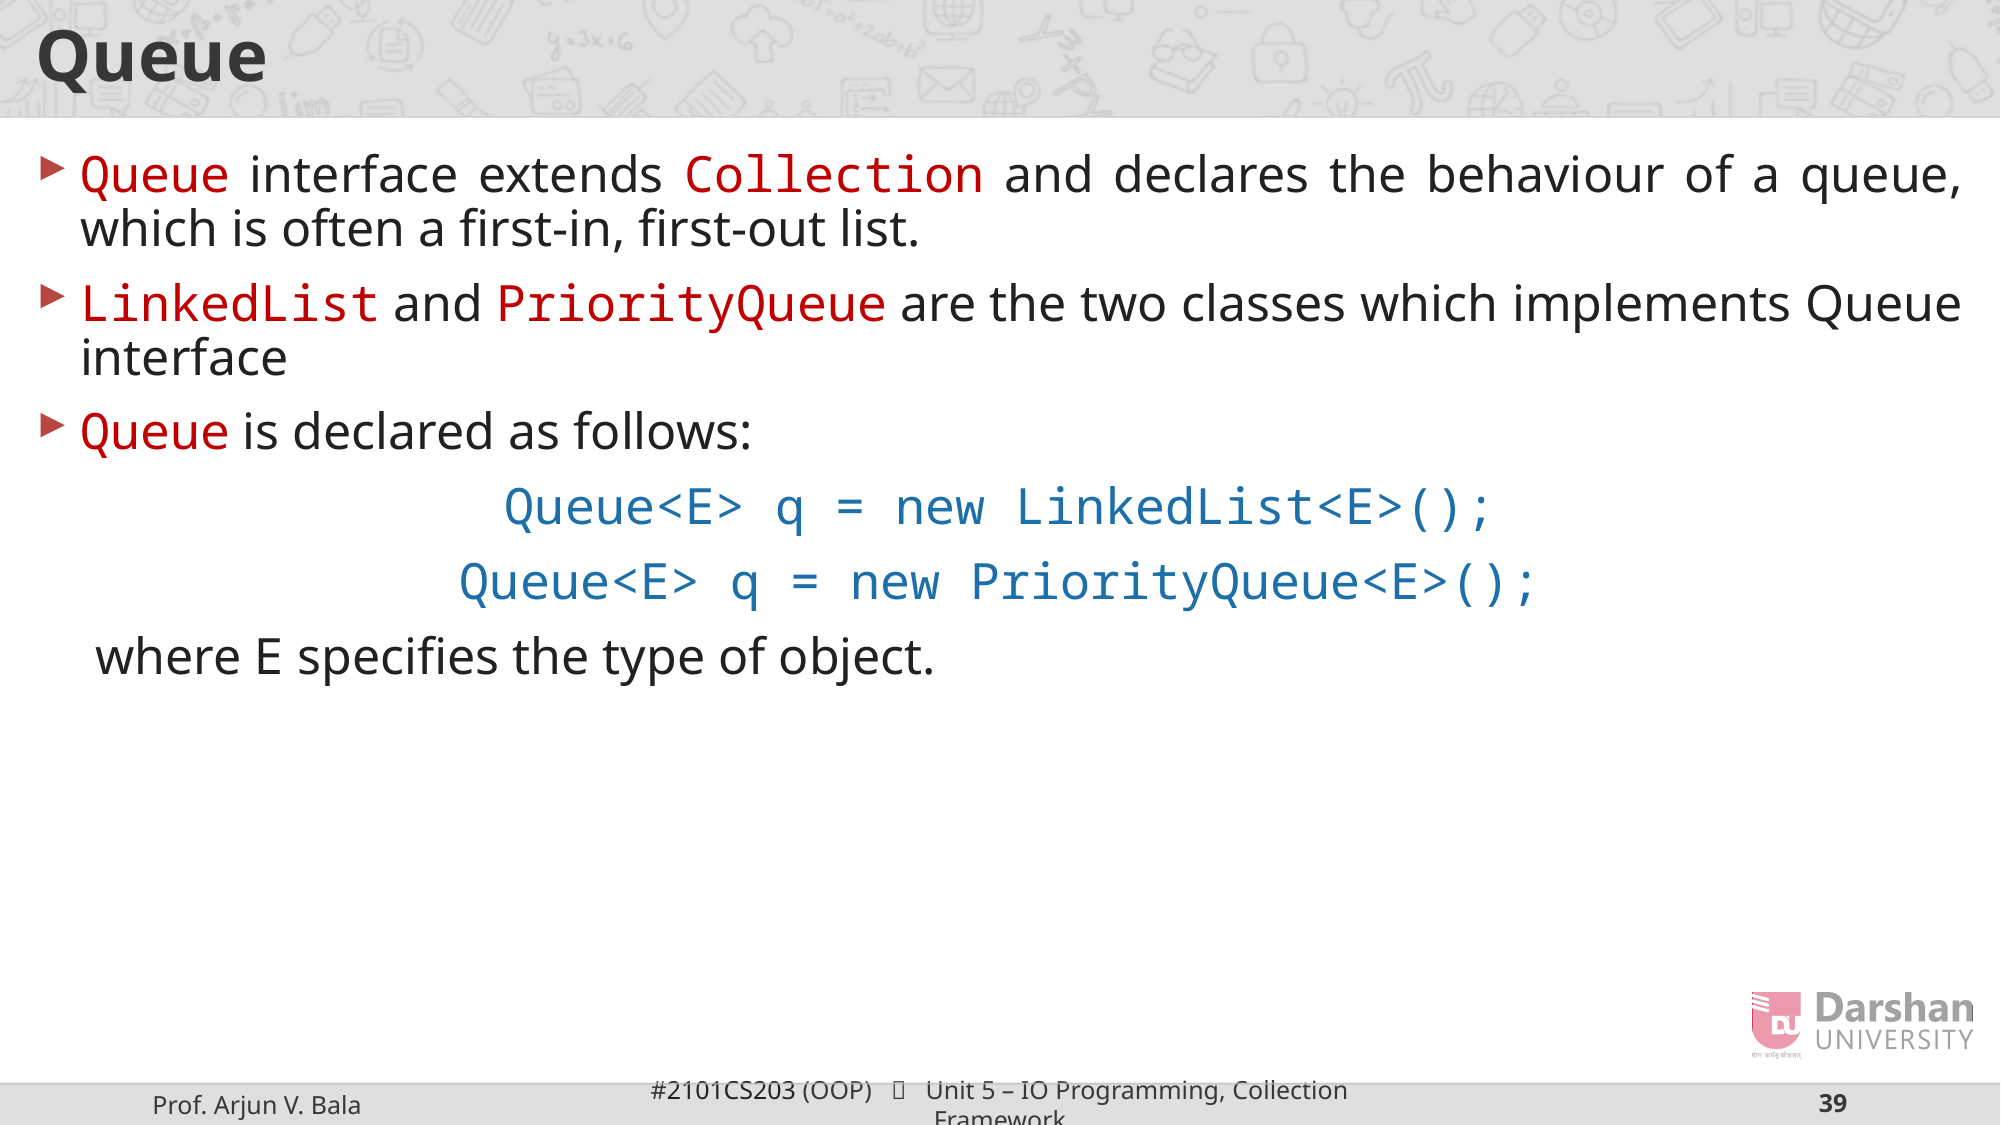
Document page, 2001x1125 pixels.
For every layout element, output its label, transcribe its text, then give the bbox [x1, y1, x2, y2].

title Queue [0, 0, 2000, 117]
list Queue interface extends Collection and declares the behaviour of a queue, which is often a first-in, first-out list. LinkedList and PriorityQueue are the two classes which implements Queue interface Queue is declared as follows: Queue<E> q = new LinkedList<E>(); Queue<E> q = new PriorityQueue<E>(); where E specifies the type of object. [21, 141, 1979, 1059]
